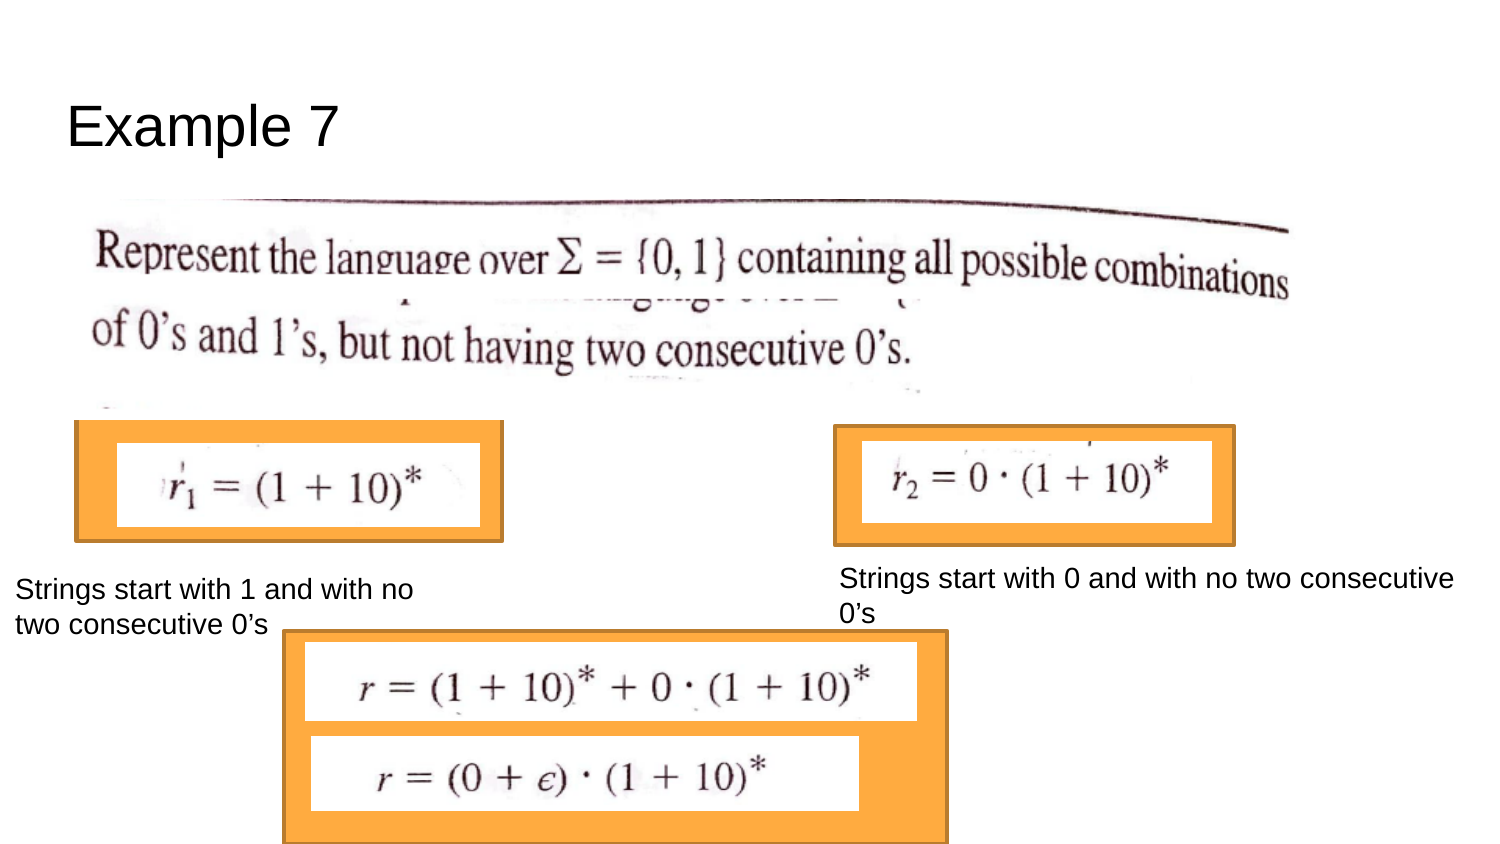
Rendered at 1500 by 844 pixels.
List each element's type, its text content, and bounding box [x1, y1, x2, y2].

picture [311, 736, 859, 811]
text_box [283, 631, 948, 844]
text_box [76, 427, 503, 542]
text_box Strings start with 0 and with no two consecutive 0’s [824, 551, 1500, 637]
text_box Strings start with 1 and with no two consecutive 0’s [0, 562, 476, 648]
picture [862, 441, 1212, 523]
picture [305, 642, 918, 721]
picture [49, 198, 1301, 420]
title Example 7 [51, 72, 1449, 167]
picture [116, 443, 480, 527]
text_box [834, 427, 1235, 546]
